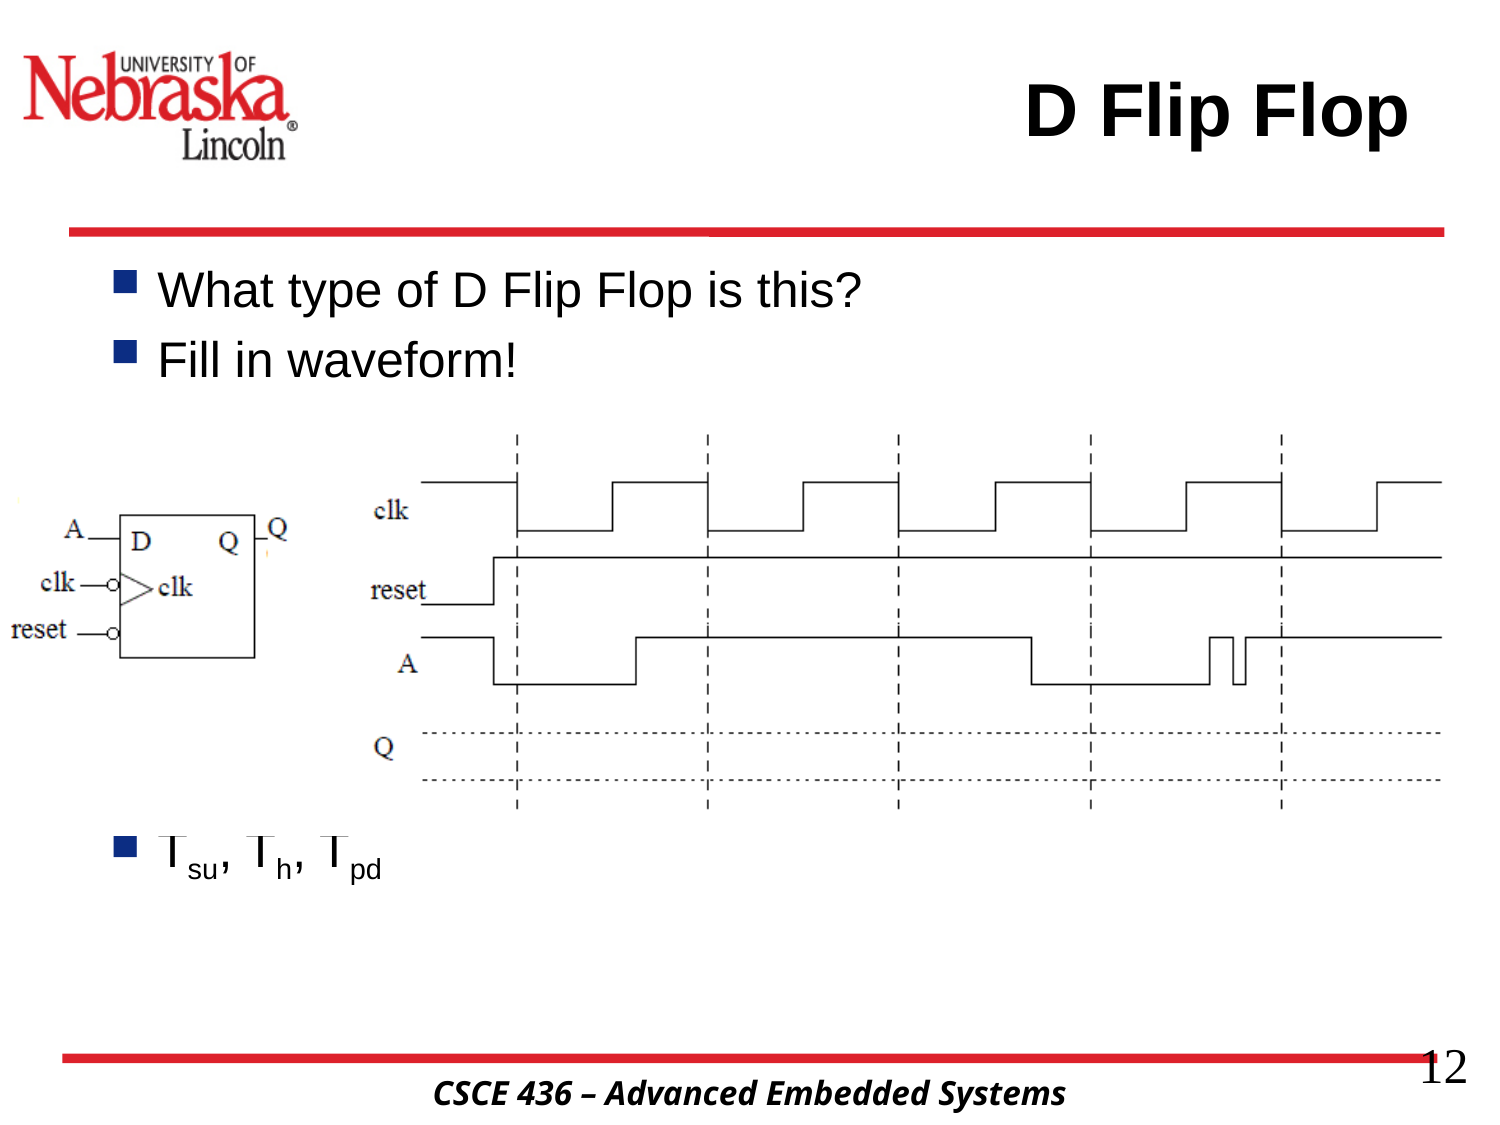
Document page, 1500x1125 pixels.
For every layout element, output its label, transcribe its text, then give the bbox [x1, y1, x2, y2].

picture [0, 405, 1500, 836]
list What type of D Flip Flop is this? Fill in waveform! Tsu, Th, Tpd [95, 249, 1430, 404]
slide_number 12 [1133, 1025, 1484, 1105]
picture [1, 32, 313, 181]
list What type of D Flip Flop is this? Fill in waveform! Tsu, Th, Tpd [95, 845, 1430, 960]
title D Flip Flop [313, 12, 1427, 201]
